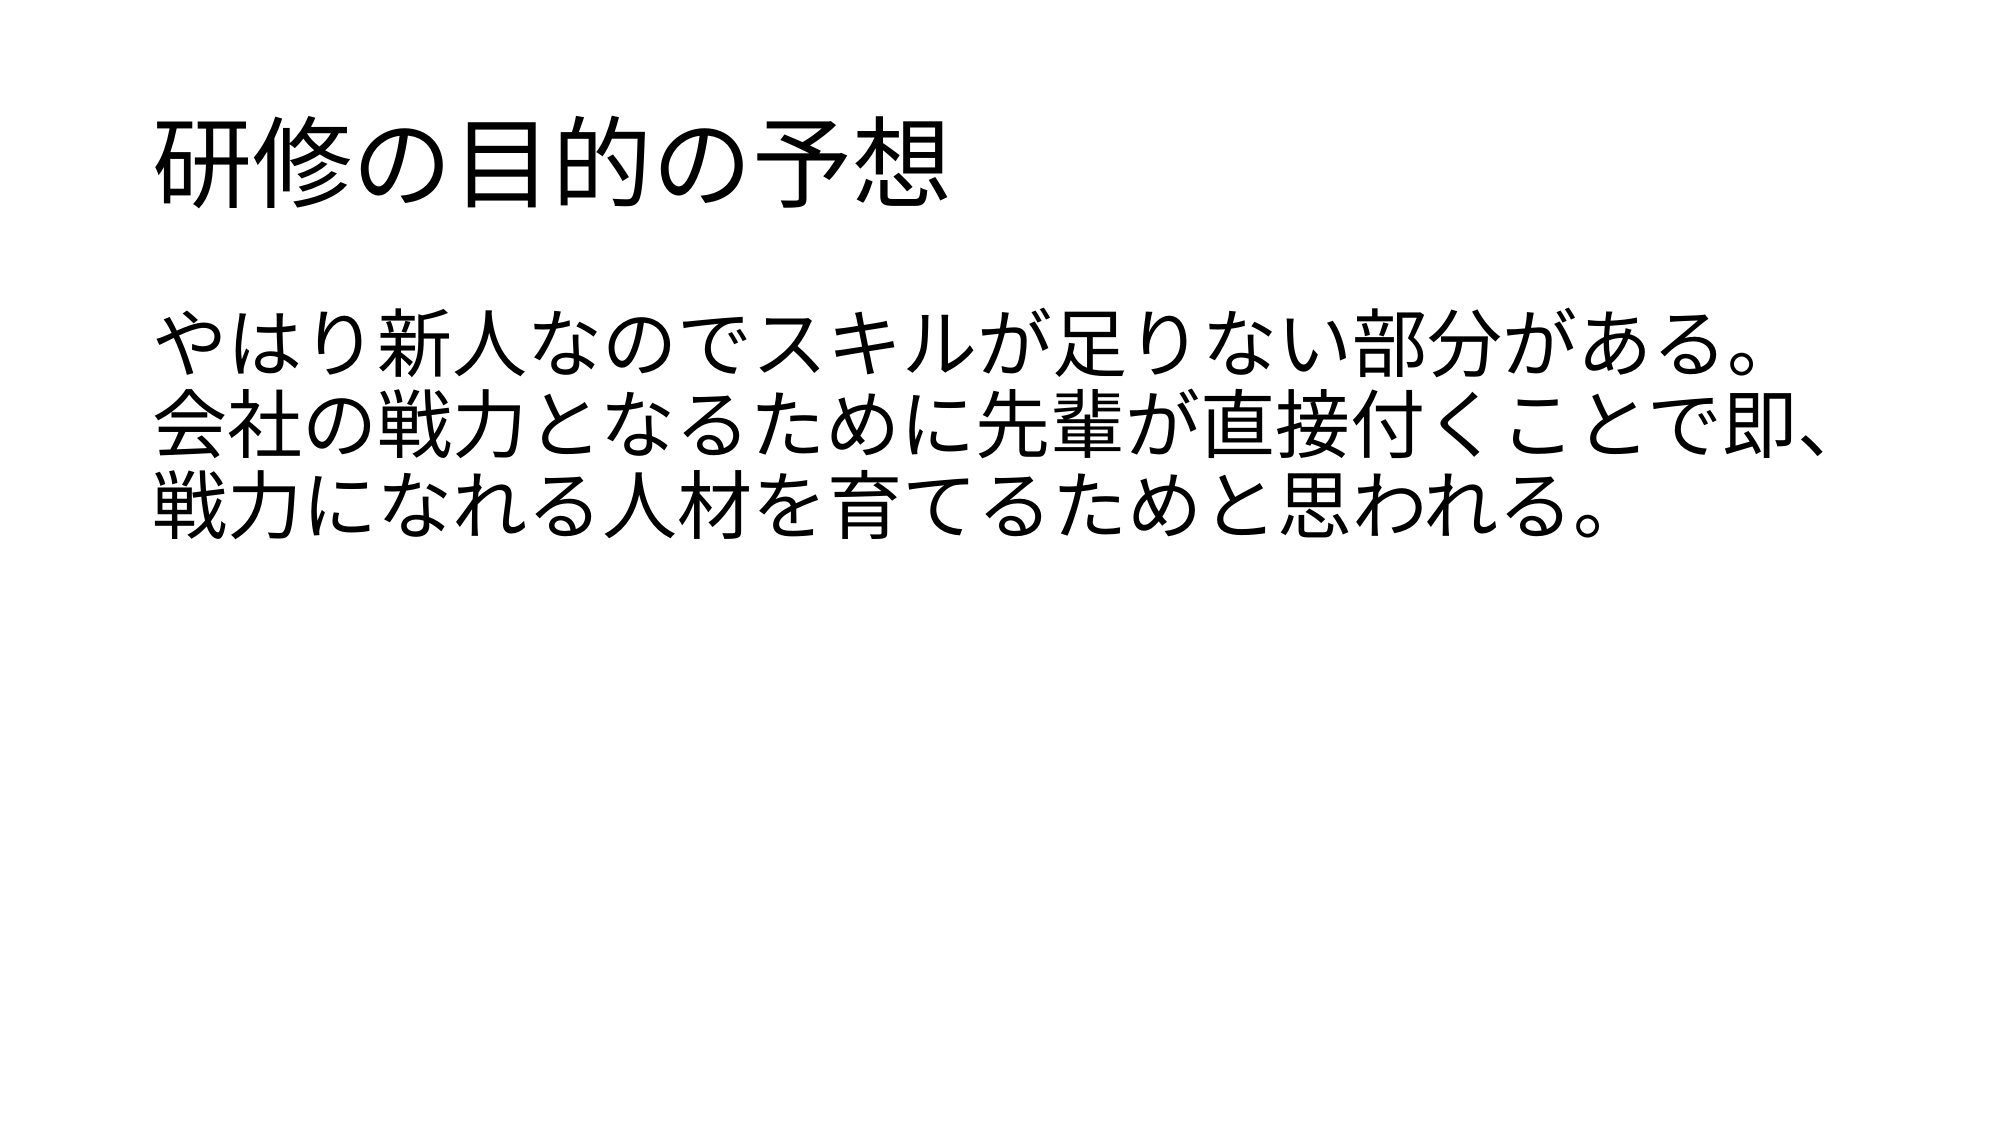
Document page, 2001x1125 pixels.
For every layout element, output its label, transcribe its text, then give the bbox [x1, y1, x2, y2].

list やはり新人なのでスキルが足りない部分がある。会社の戦力となるために先輩が直接付くことで即、戦力になれる人材を育てるためと思われる。 [137, 299, 1863, 1014]
title 研修の目的の予想 [137, 59, 1863, 278]
